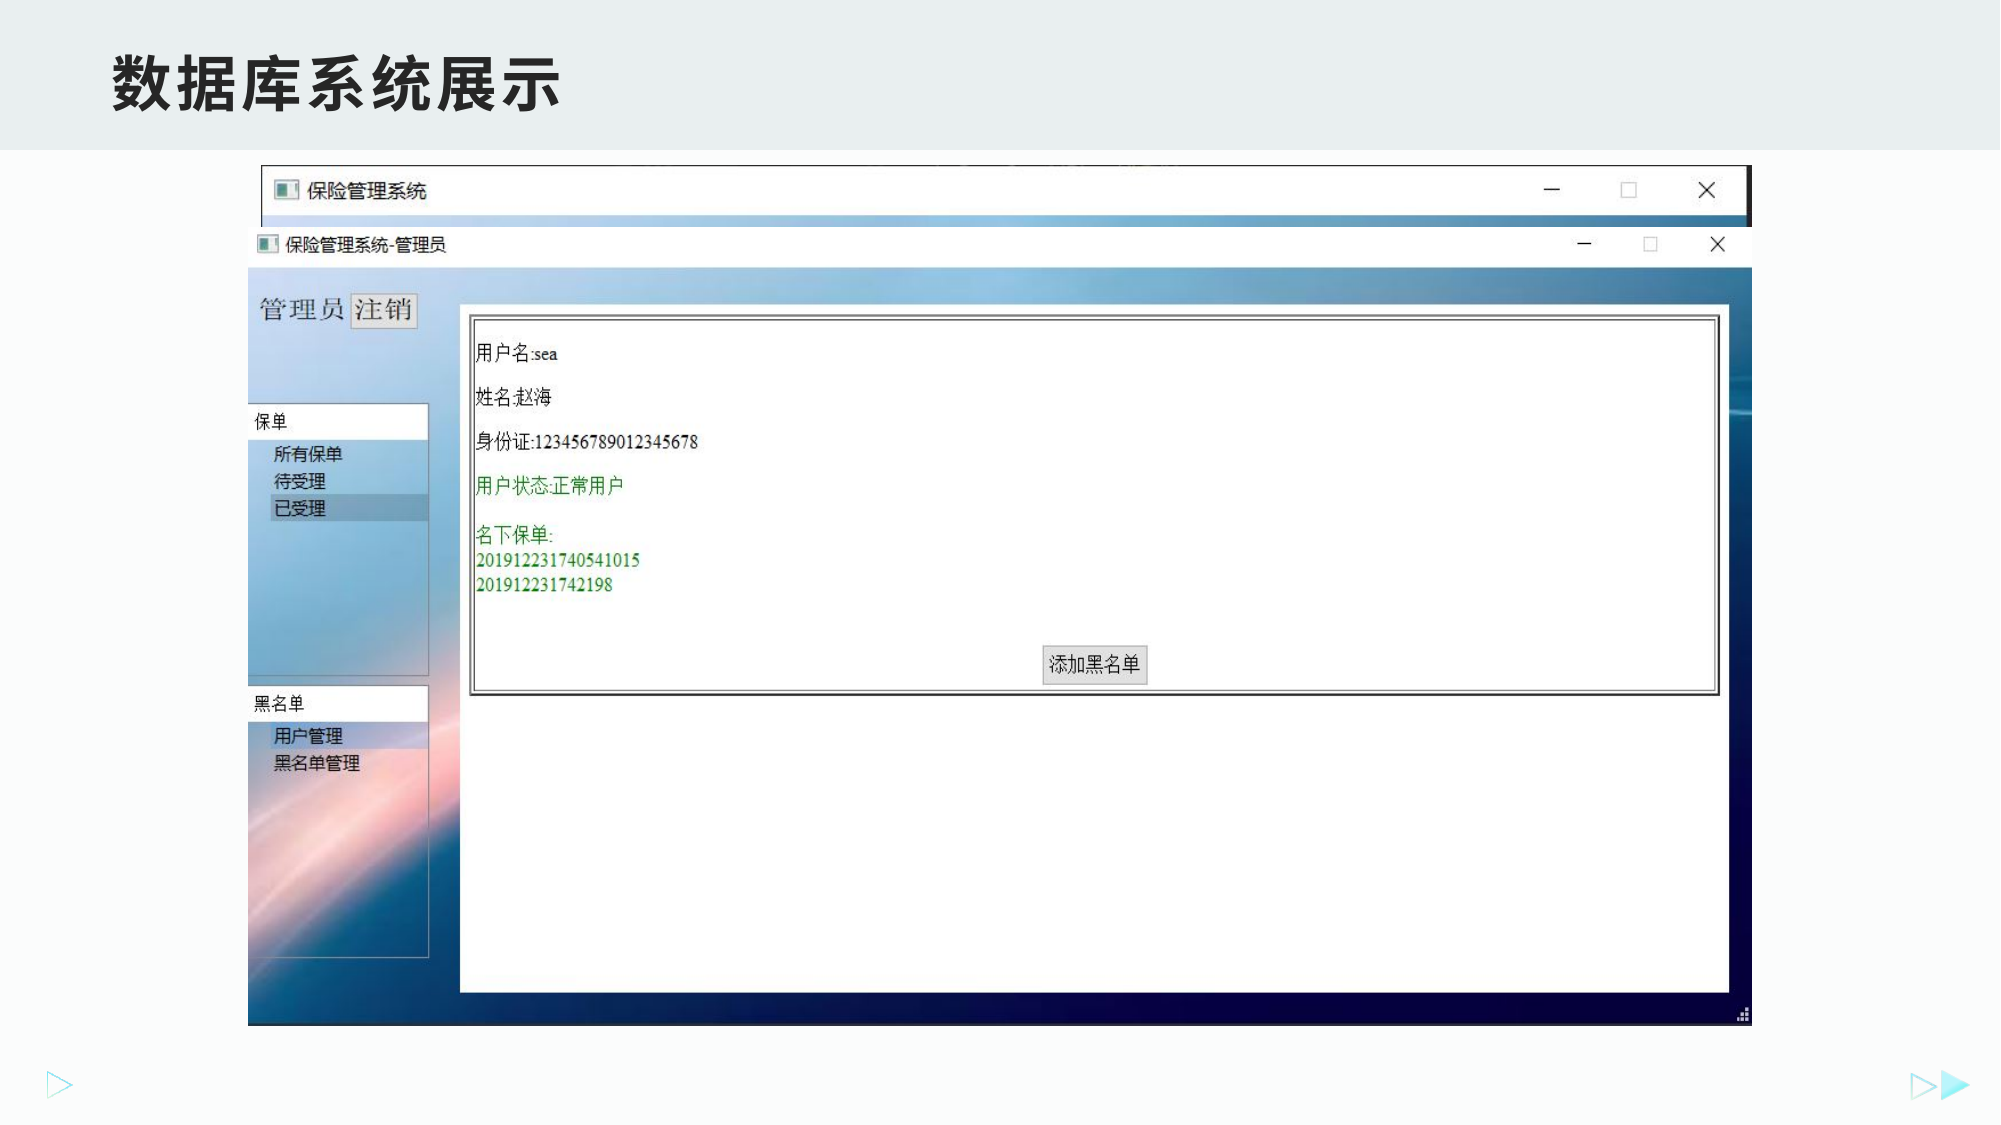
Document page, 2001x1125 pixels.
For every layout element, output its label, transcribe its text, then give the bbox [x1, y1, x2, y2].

text_box [0, 0, 2000, 151]
picture [0, 1045, 119, 1125]
text_box 数据库系统展示 [99, 25, 1901, 125]
picture [248, 165, 1752, 1026]
picture [1881, 1045, 2000, 1125]
